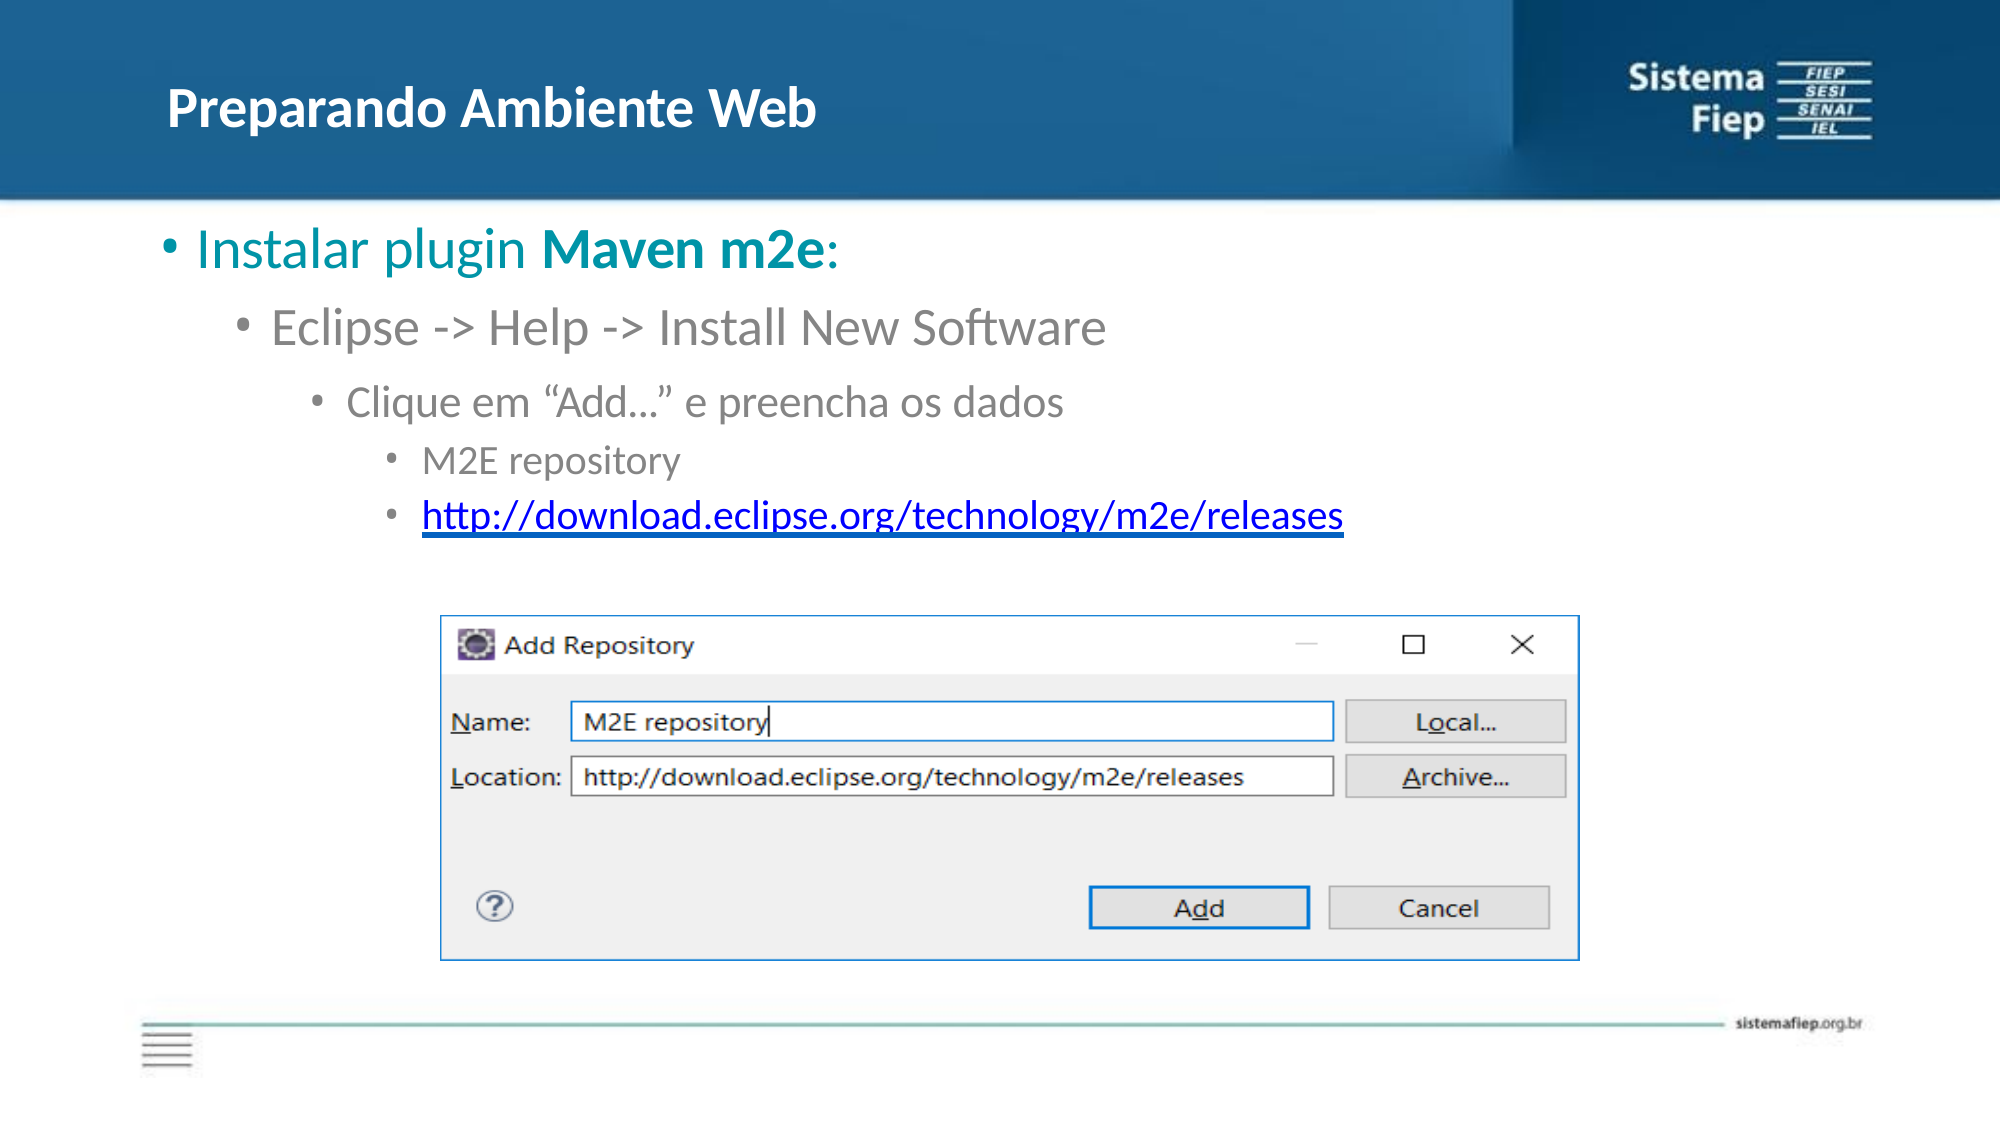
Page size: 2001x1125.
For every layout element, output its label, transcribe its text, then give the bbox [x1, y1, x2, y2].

picture [0, 0, 2000, 1078]
title Preparando Ambiente Web [165, 66, 828, 197]
text_box Instalar plugin Maven m2e: Eclipse -> Help -> Install New Software Clique em “Add...” e preencha os dados M2E repository http://download.eclipse.org/technology/m2e/releases [157, 197, 1352, 538]
